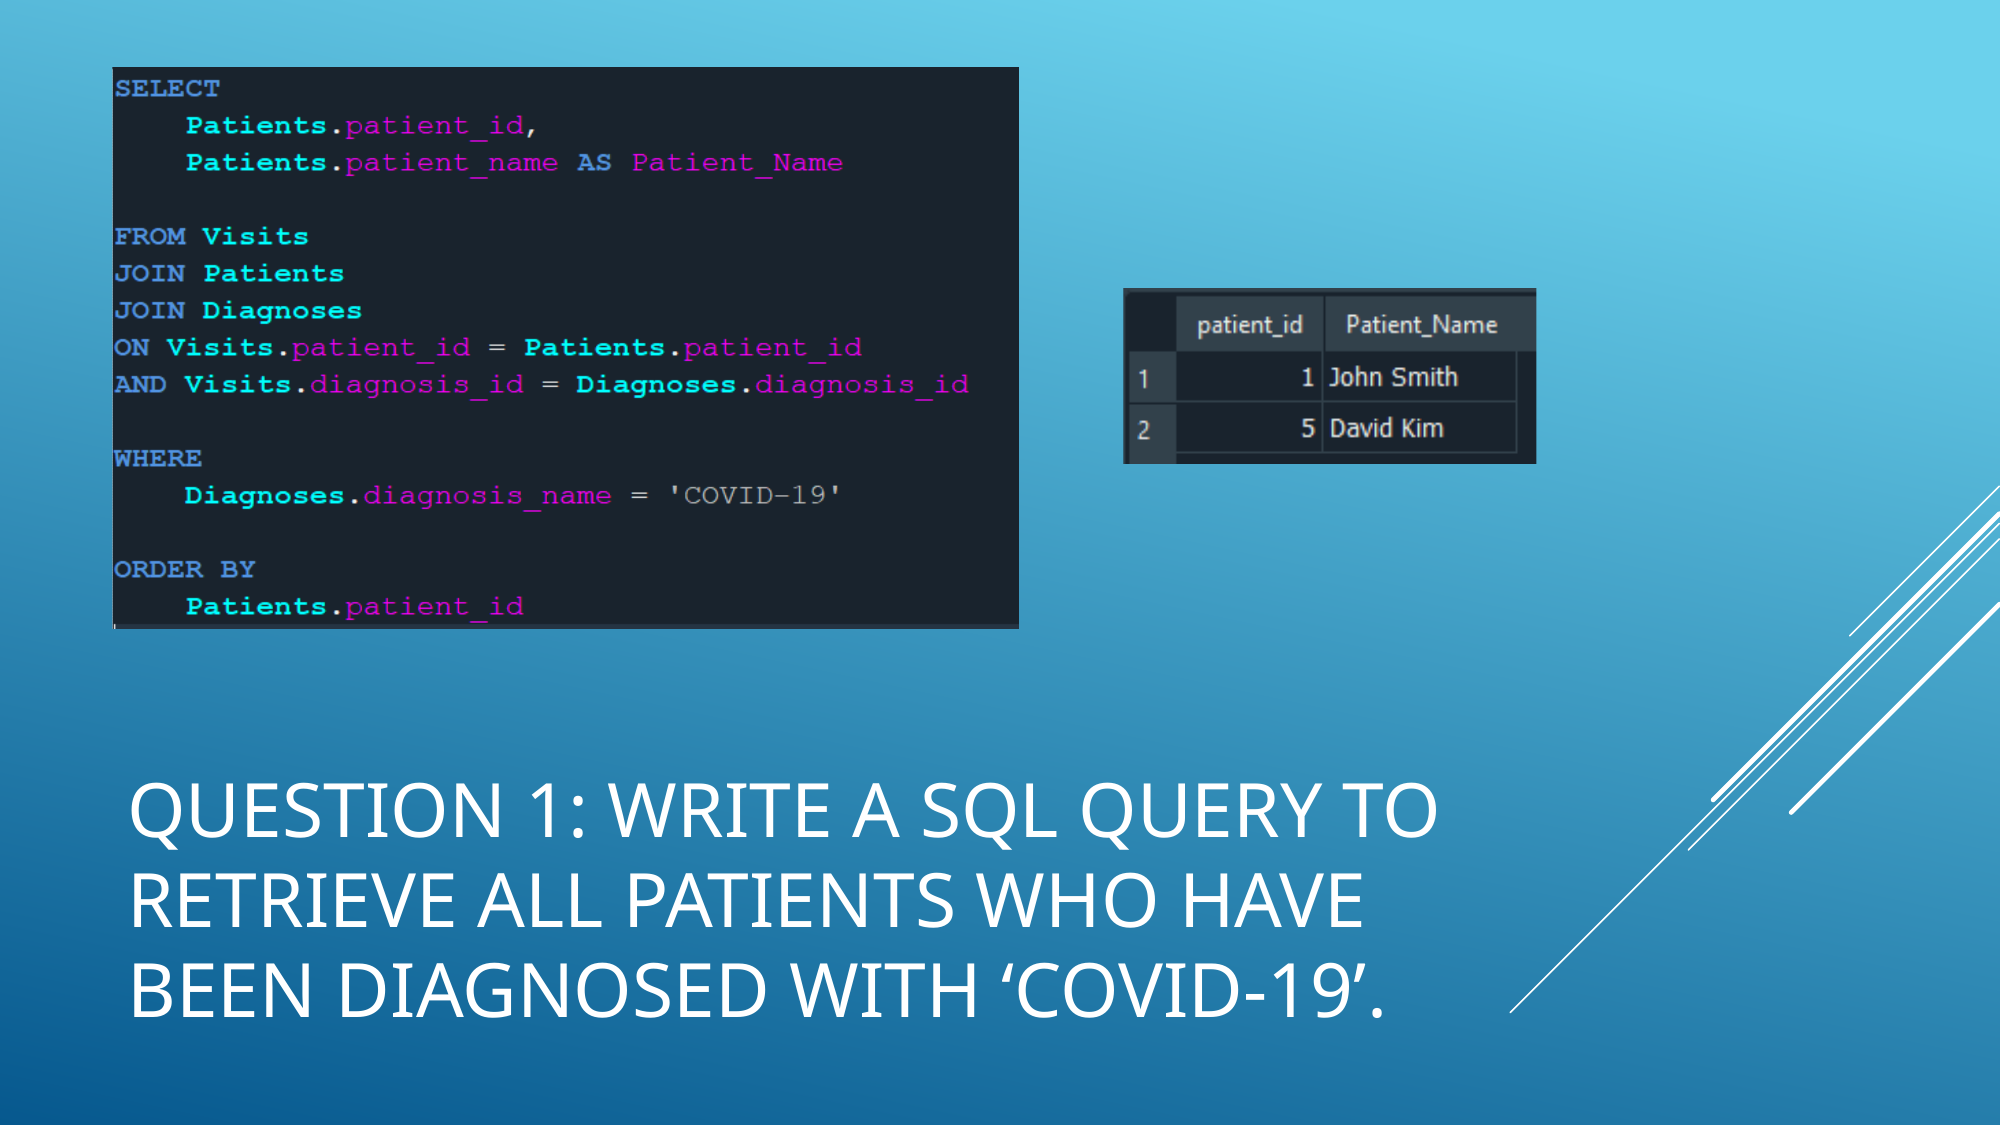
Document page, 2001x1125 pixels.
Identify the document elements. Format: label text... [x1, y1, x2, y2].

picture [1122, 288, 1537, 464]
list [111, 66, 1020, 629]
title QUESTION 1: WRITE A SQL QUERY TO RETRIEVE ALL PATIENTS WHO HAVE BEEN DIAGNOSED WITH ‘COVID-19’. [112, 736, 1513, 1058]
